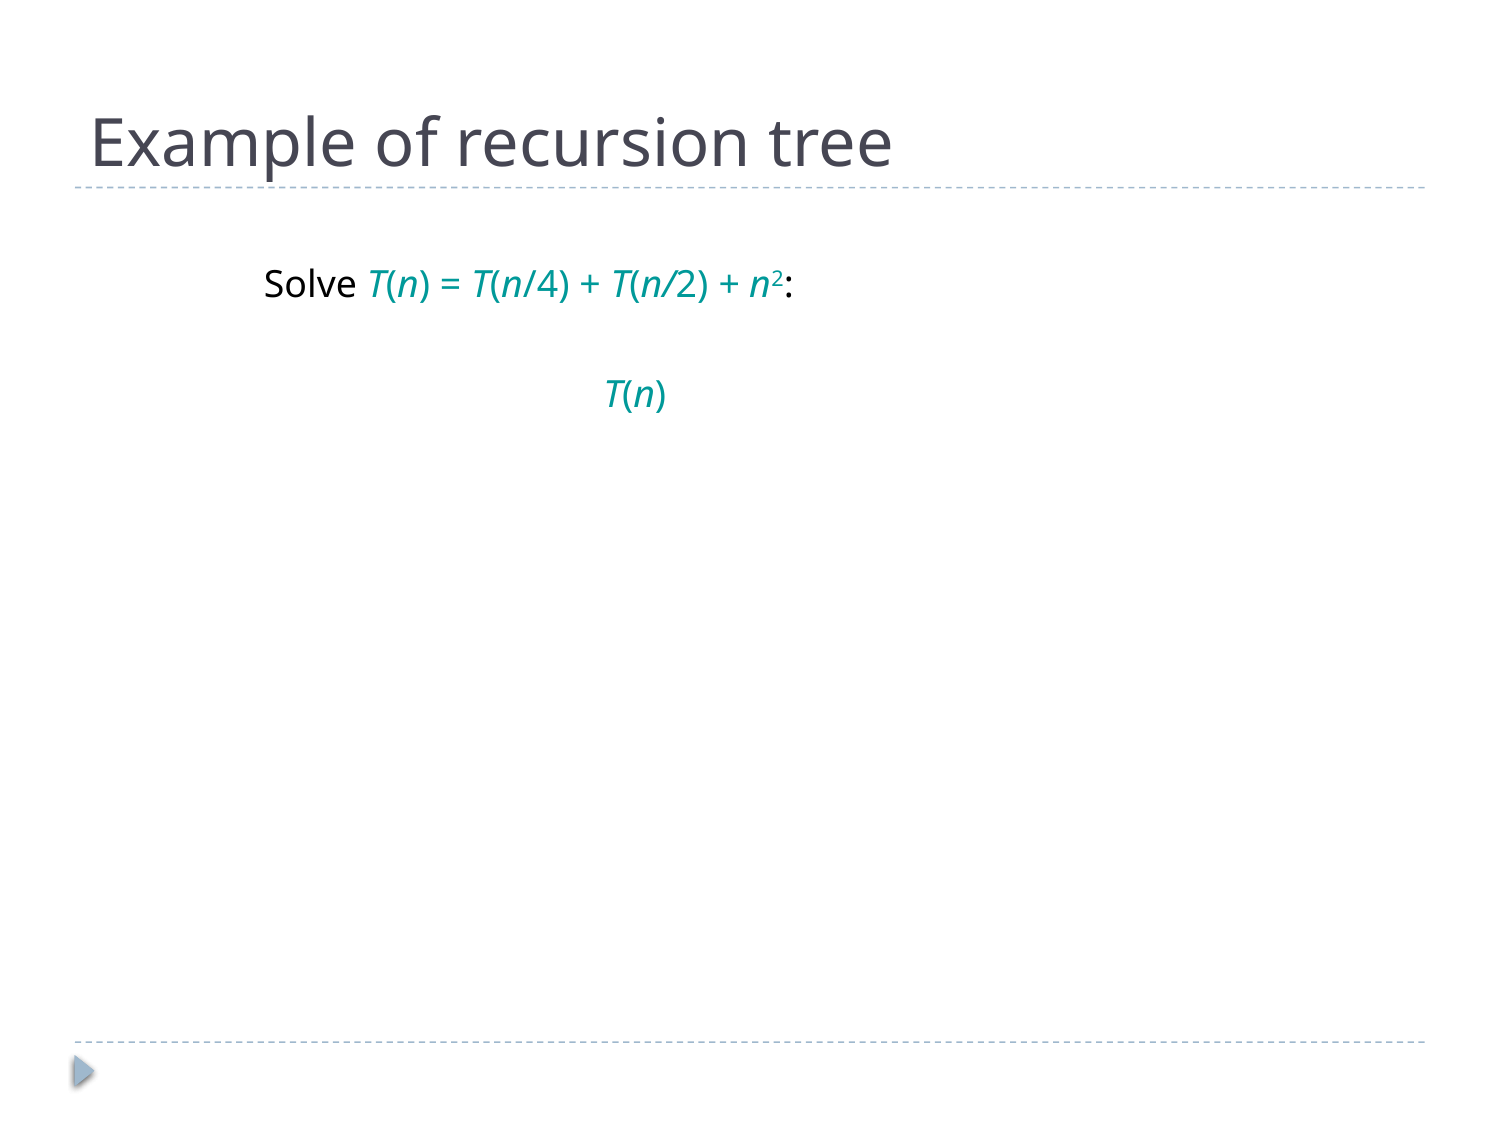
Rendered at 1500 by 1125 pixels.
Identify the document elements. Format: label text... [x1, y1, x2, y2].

text_box T(n) [588, 362, 682, 423]
text_box Solve T(n) = T(n/4) + T(n/2) + n2: [249, 253, 809, 313]
title Example of recursion tree [75, 37, 1425, 188]
